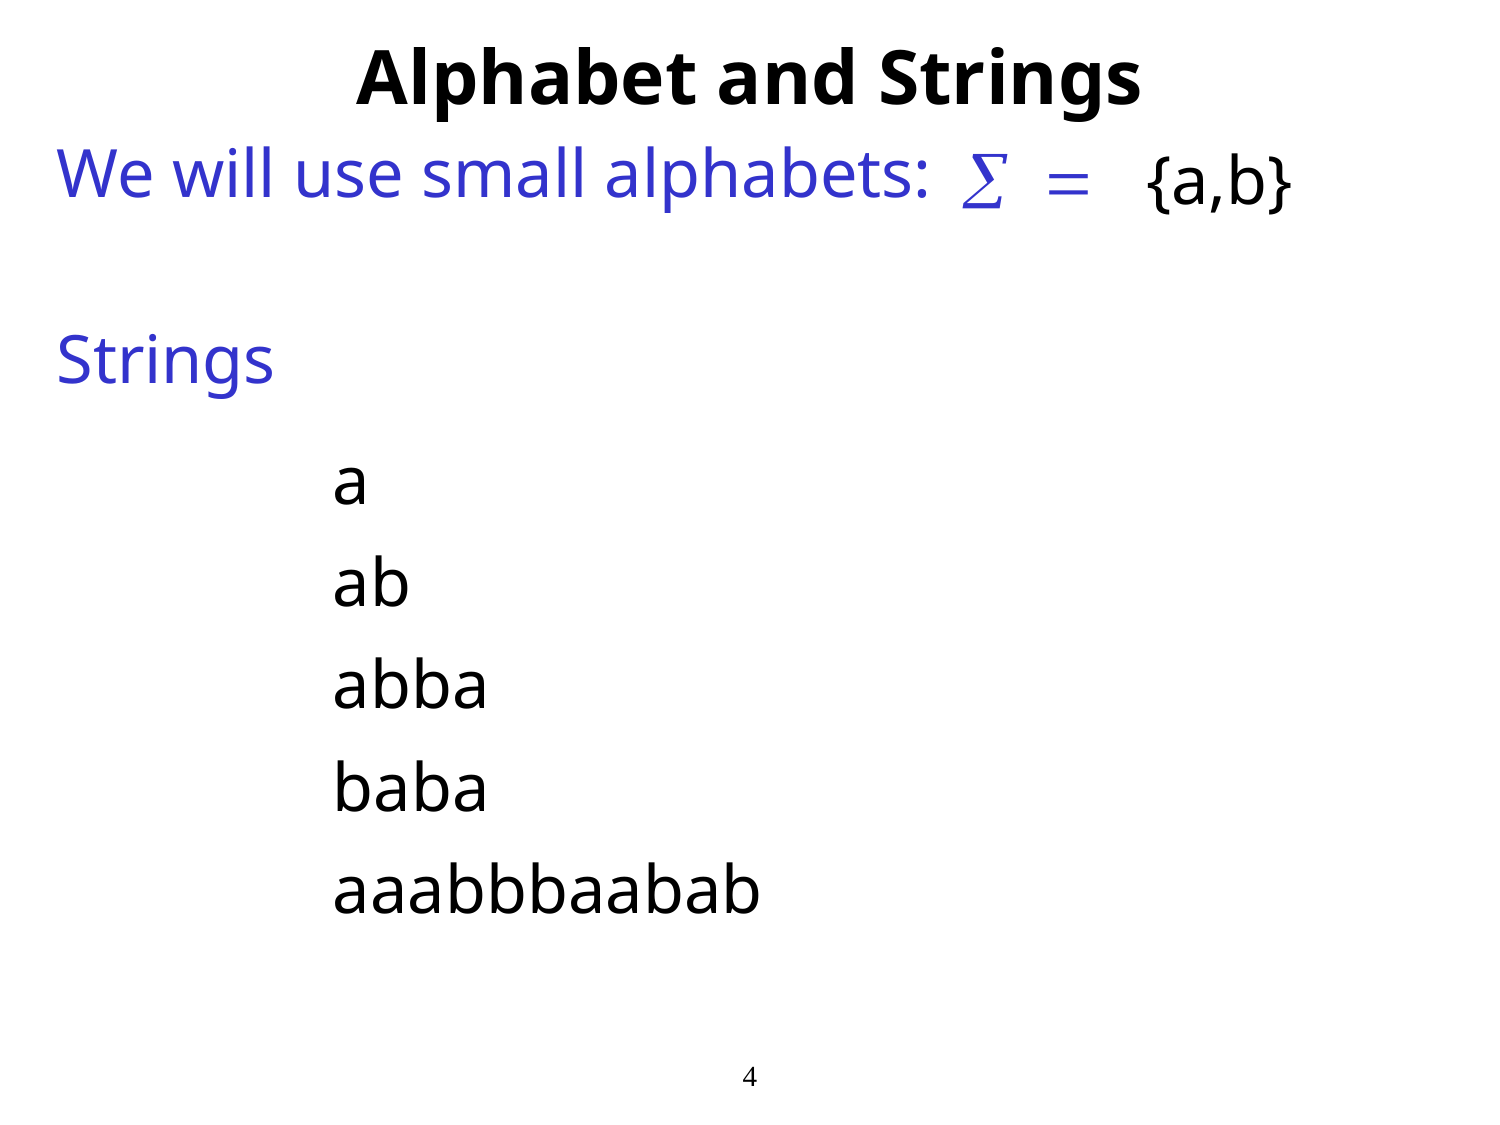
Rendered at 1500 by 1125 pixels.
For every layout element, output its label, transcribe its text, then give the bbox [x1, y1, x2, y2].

title Alphabet and Strings [24, 24, 1475, 125]
text_box a ab abba baba aaabbbaabab [318, 424, 778, 934]
text_box å = {a,b} [947, 124, 1308, 226]
list We will use small alphabets: Strings [41, 122, 1492, 1023]
slide_number 4 [512, 1050, 988, 1100]
